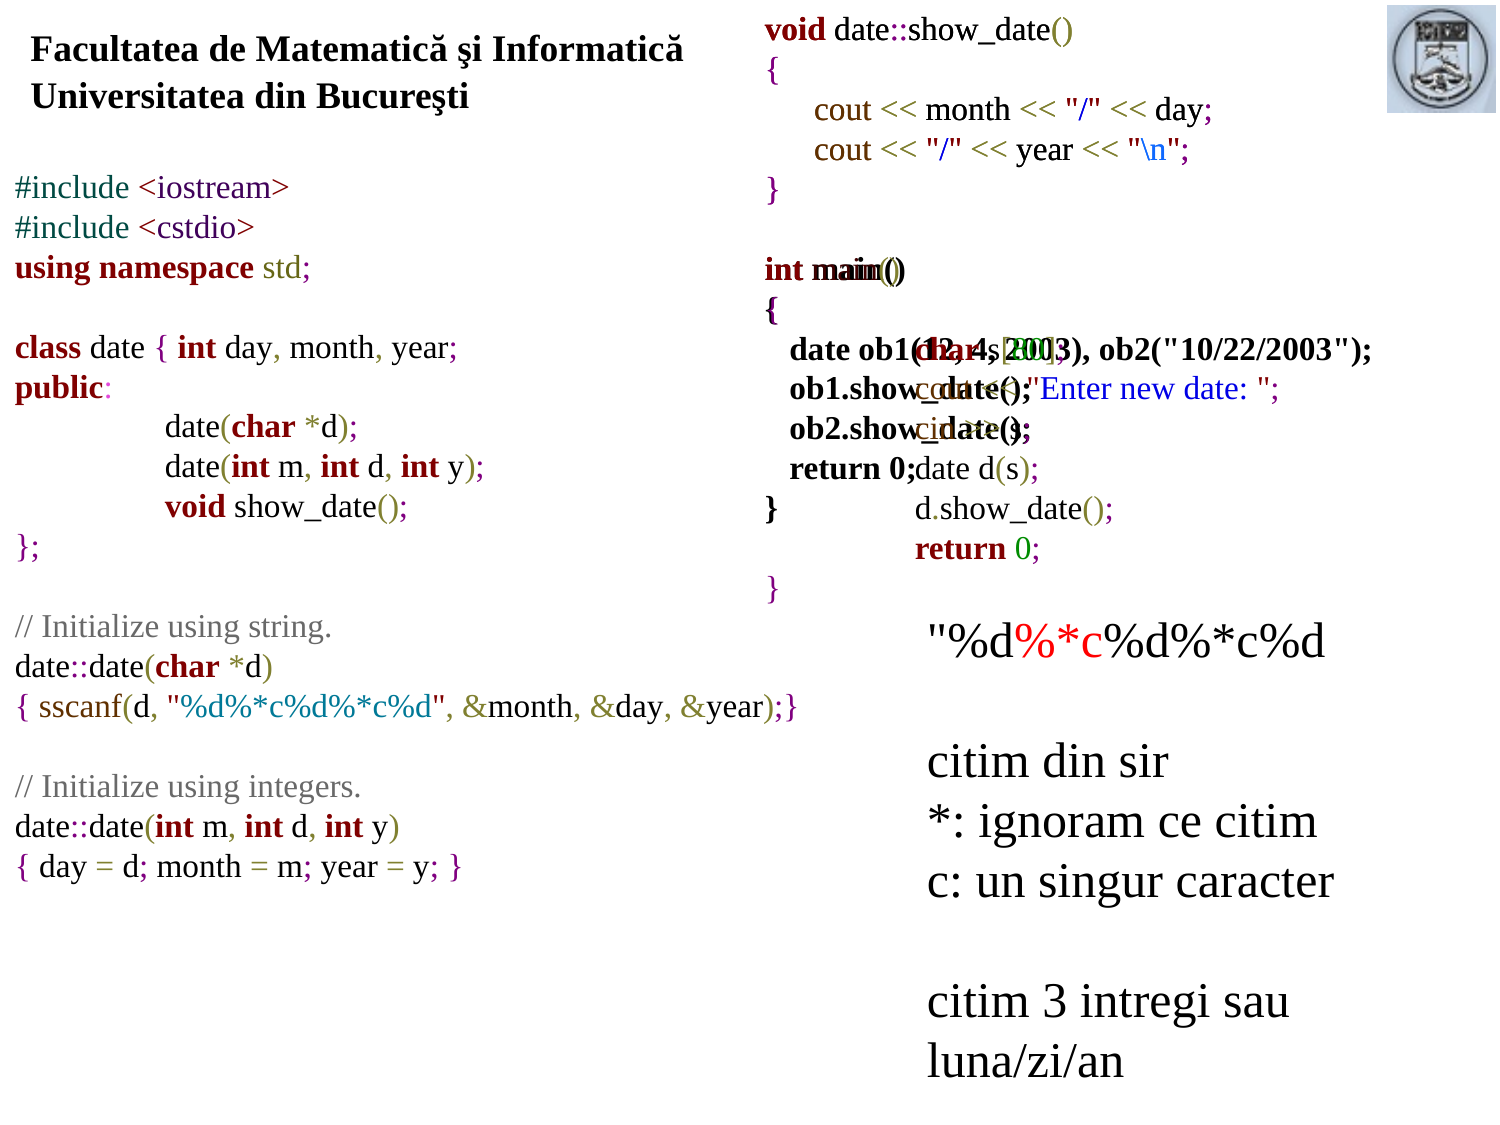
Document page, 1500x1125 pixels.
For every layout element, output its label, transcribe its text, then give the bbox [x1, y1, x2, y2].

text_box #include <iostream> #include <cstdio> using namespace std; class date { int day, month, year; public: date(char *d); date(int m, int d, int y); void show_date(); }; // Initialize using string. date::date(char *d) { sscanf(d, "%d%*c%d%*c%d", &month, &day, &year);} // Initialize using integers. date::date(int m, int d, int y) { day = d; month = m; year = y; } [0, 157, 912, 892]
text_box "%d%*c%d%*c%d citim din sir *: ignoram ce citim c: un singur caracter citim 3 intregi sau luna/zi/an [912, 614, 1350, 1095]
text_box Facultatea de Matematică şi Informatică Universitatea din Bucureşti [13, 13, 841, 123]
picture [1387, 4, 1496, 113]
text_box void date::show_date() { cout << month << "/" << day; cout << "/" << year << "\n"; } int main() { char s[80]; cout << "Enter new date: "; cin >> s; date d(s); d.show_date(); return 0; } [749, 0, 1500, 614]
